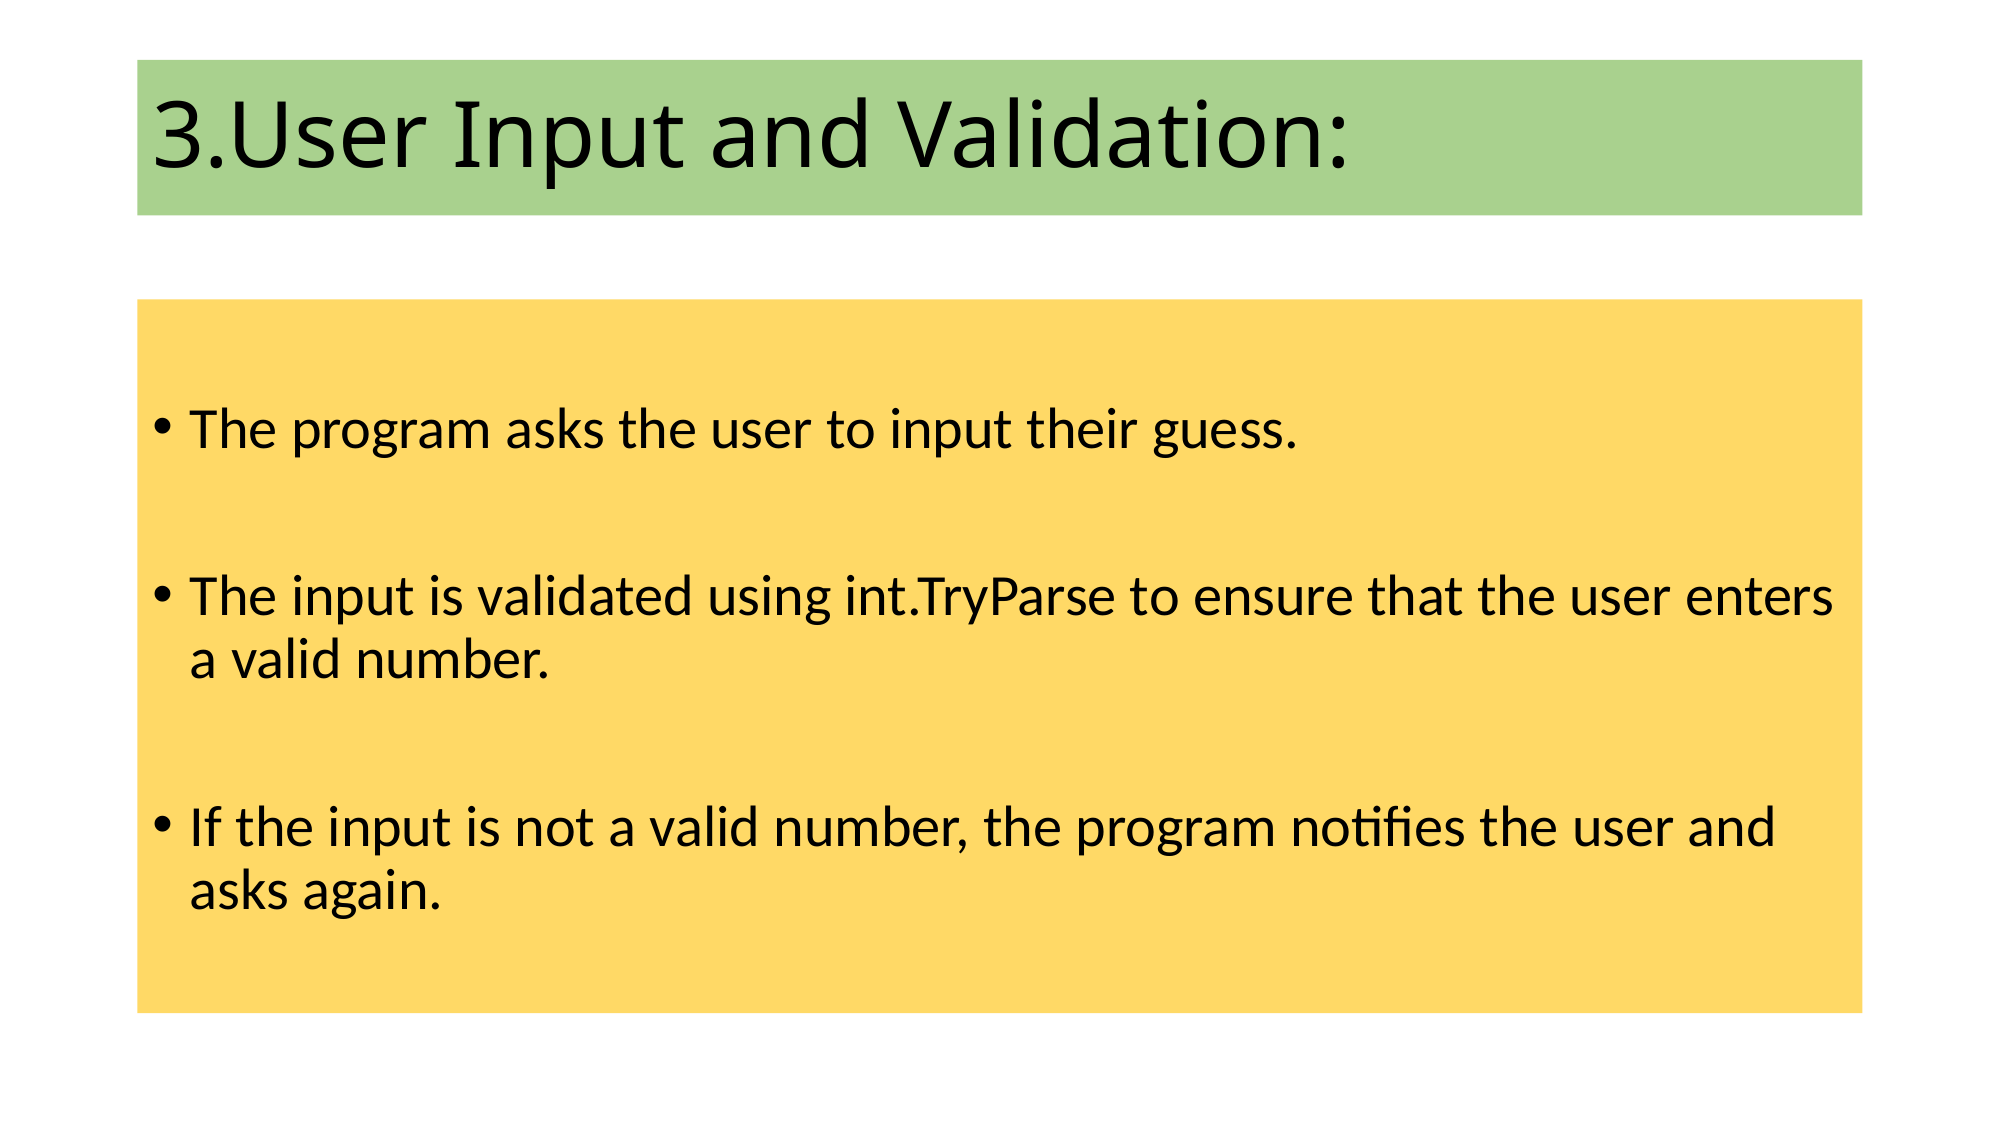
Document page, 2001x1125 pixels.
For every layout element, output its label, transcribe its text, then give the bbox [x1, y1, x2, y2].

list The program asks the user to input their guess. The input is validated using int.TryParse to ensure that the user enters a valid number. If the input is not a valid number, the program notifies the user and asks again. [137, 299, 1863, 1014]
title 3.User Input and Validation: [137, 59, 1863, 216]
